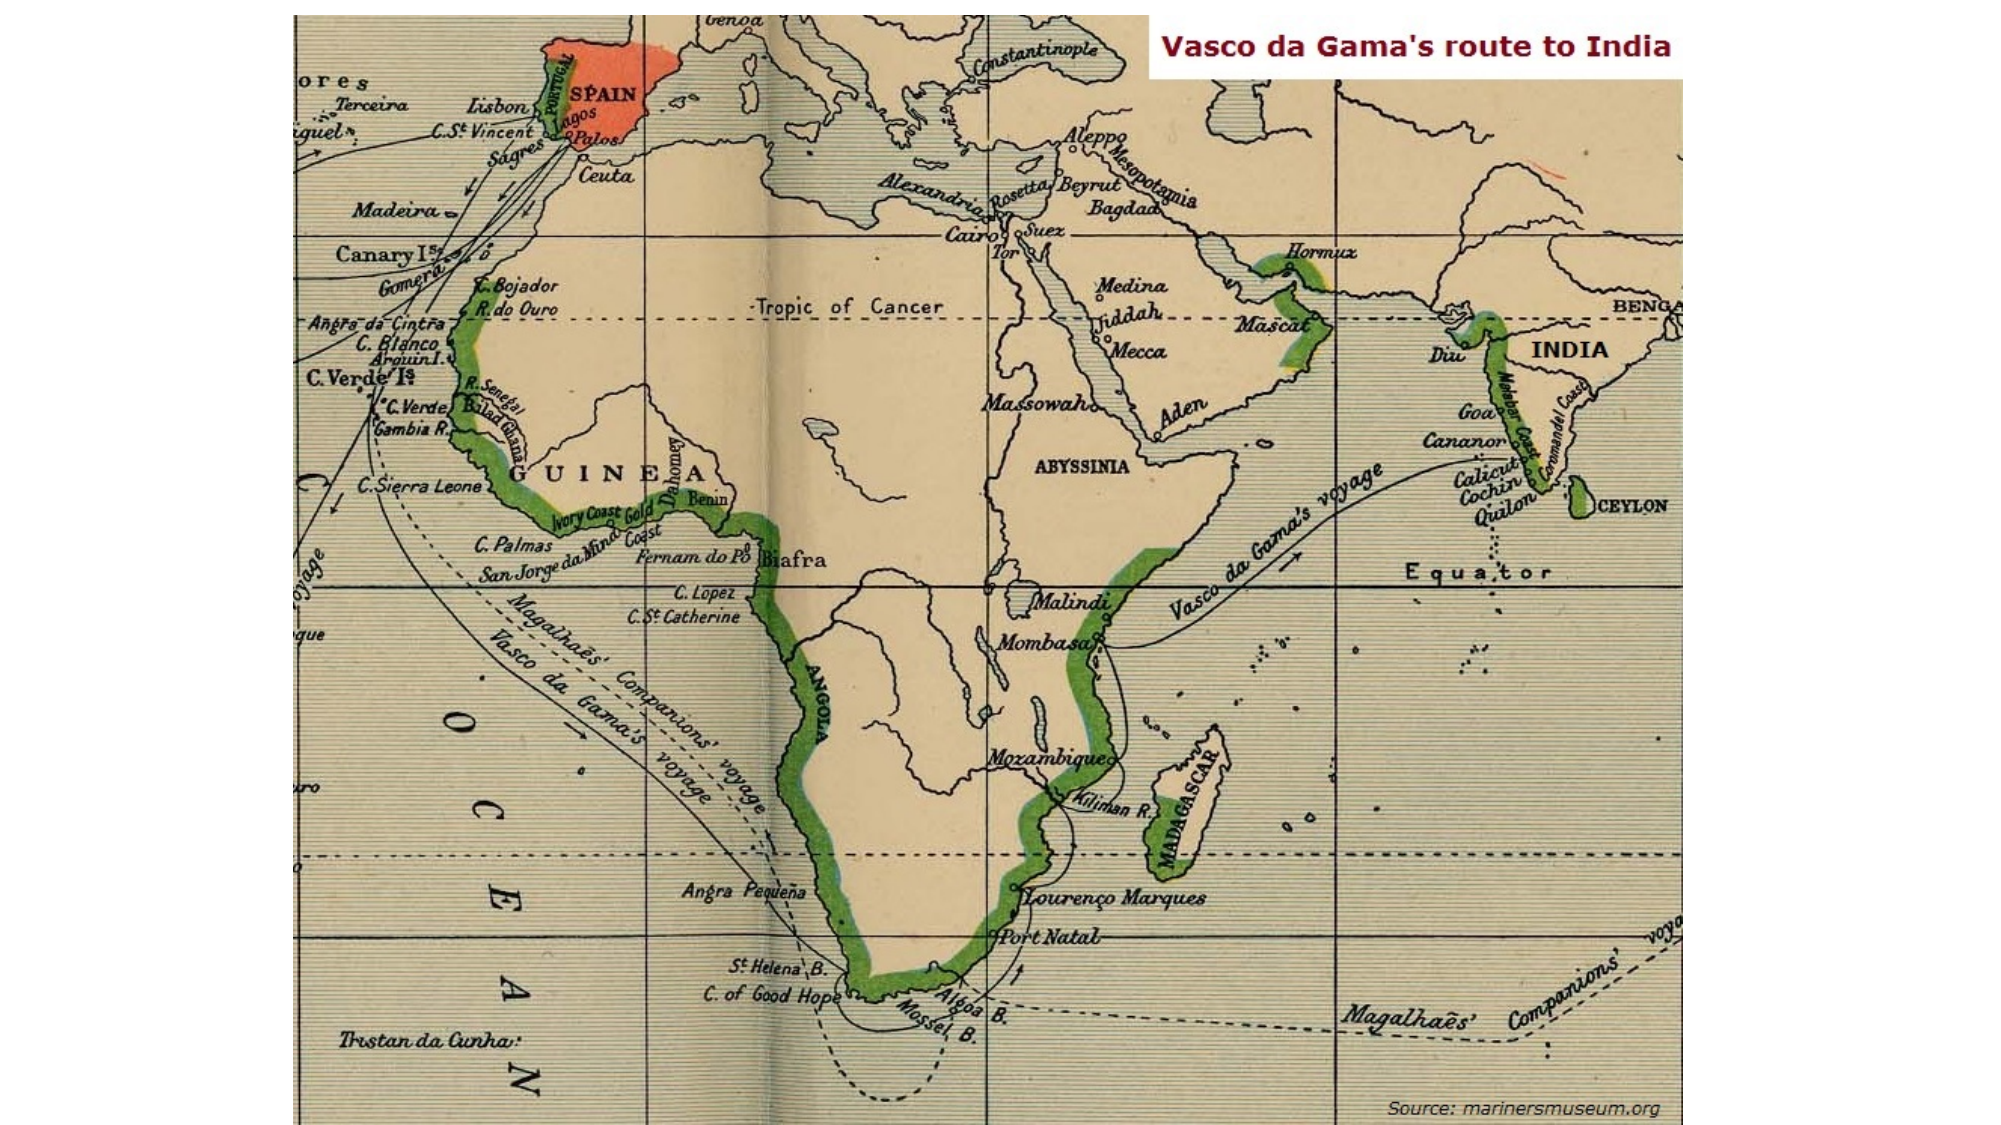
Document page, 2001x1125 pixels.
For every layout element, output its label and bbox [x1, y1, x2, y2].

list [293, 15, 1683, 1125]
